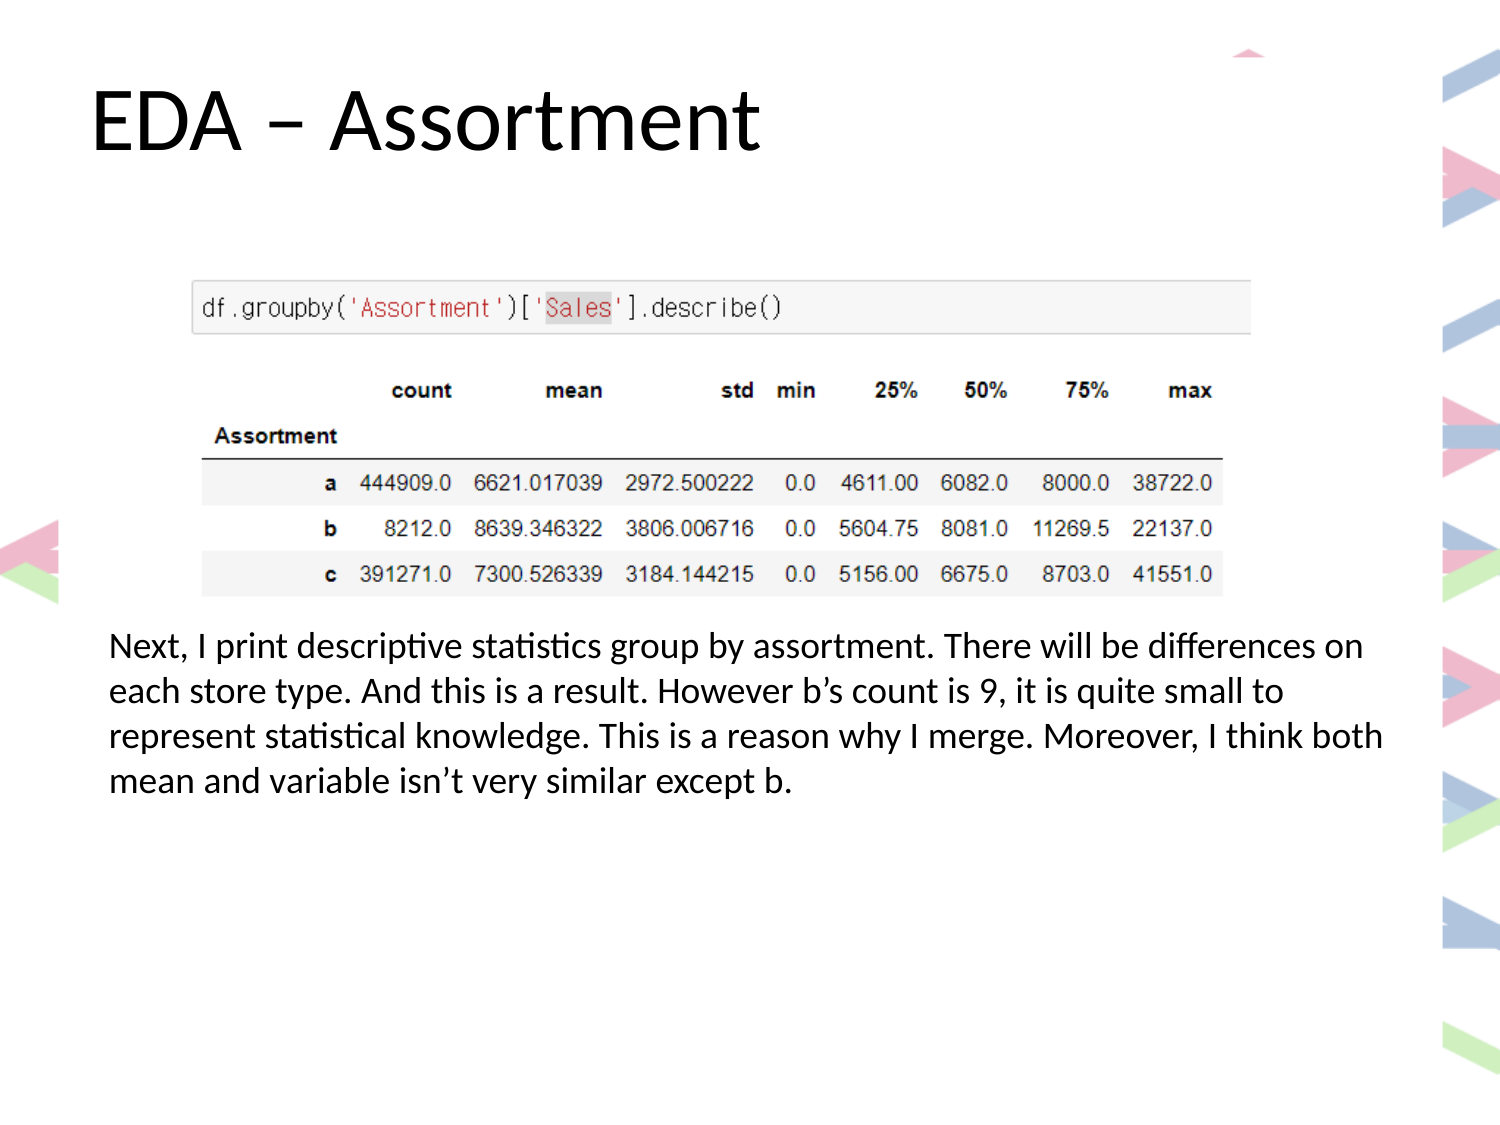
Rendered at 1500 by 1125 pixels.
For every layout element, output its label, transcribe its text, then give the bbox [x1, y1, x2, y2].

title EDA – Assortment [75, 45, 1425, 233]
text_box Next, I print descriptive statistics group by assortment. There will be differences on each store type. And this is a result. However b’s count is 9, it is quite small to represent statistical knowledge. This is a reason why I merge. Moreover, I think both mean and variable isn’t very similar except b. [93, 613, 1406, 809]
picture [0, 0, 1500, 1125]
